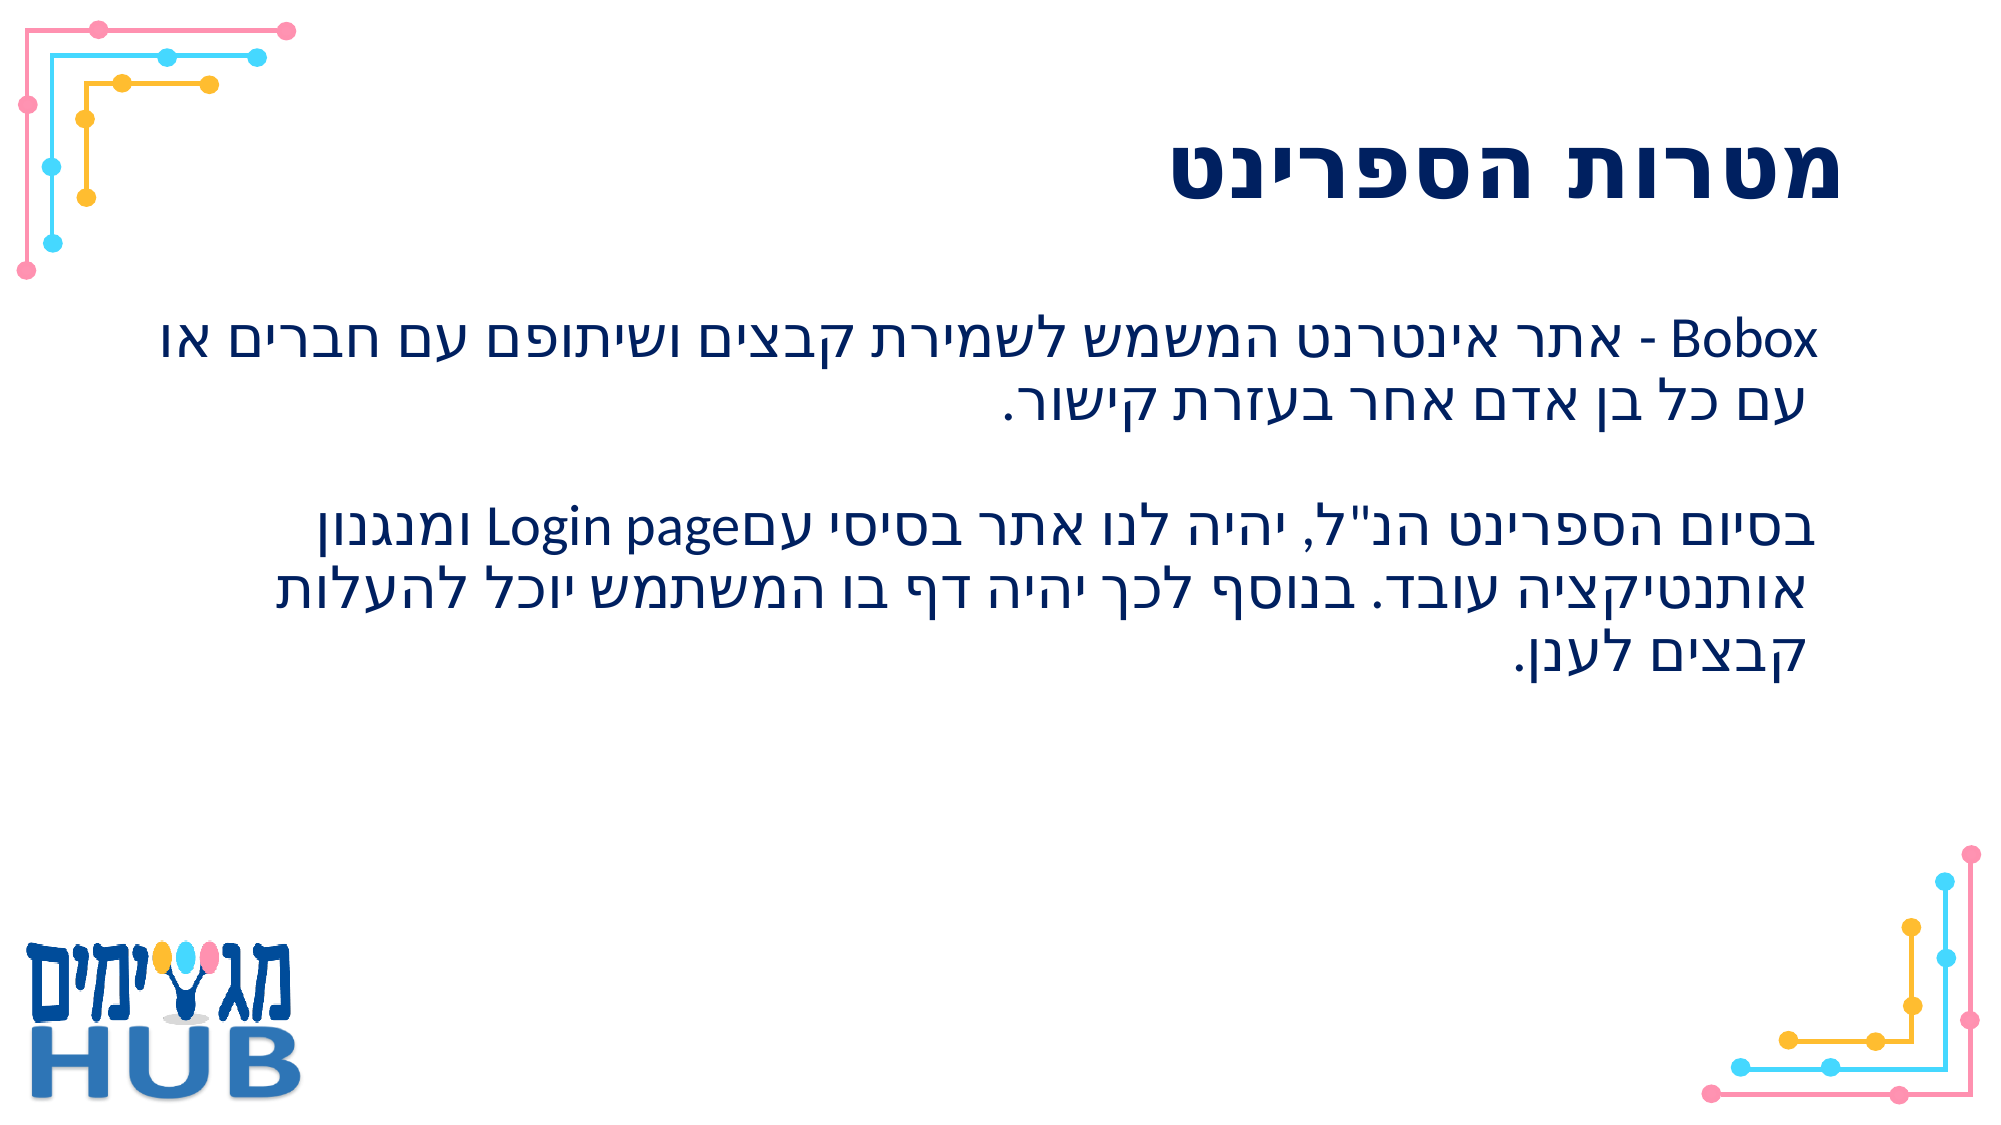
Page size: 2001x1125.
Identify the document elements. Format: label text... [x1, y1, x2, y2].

picture [16, 934, 315, 1107]
list Bobox - אתר אינטרנט המשמש לשמירת קבצים ושיתופם עם חברים או עם כל בן אדם אחר בעזרת קישור. בסיום הספרינט הנ"ל, יהיה לנו אתר בסיסי עםLogin page ומנגנון אותנטיקציה עובד. בנוסף לכך יהיה דף בו המשתמש יוכל להעלות קבצים לענן. [137, 299, 1863, 1014]
title מטרות הספרינט [137, 59, 1863, 278]
